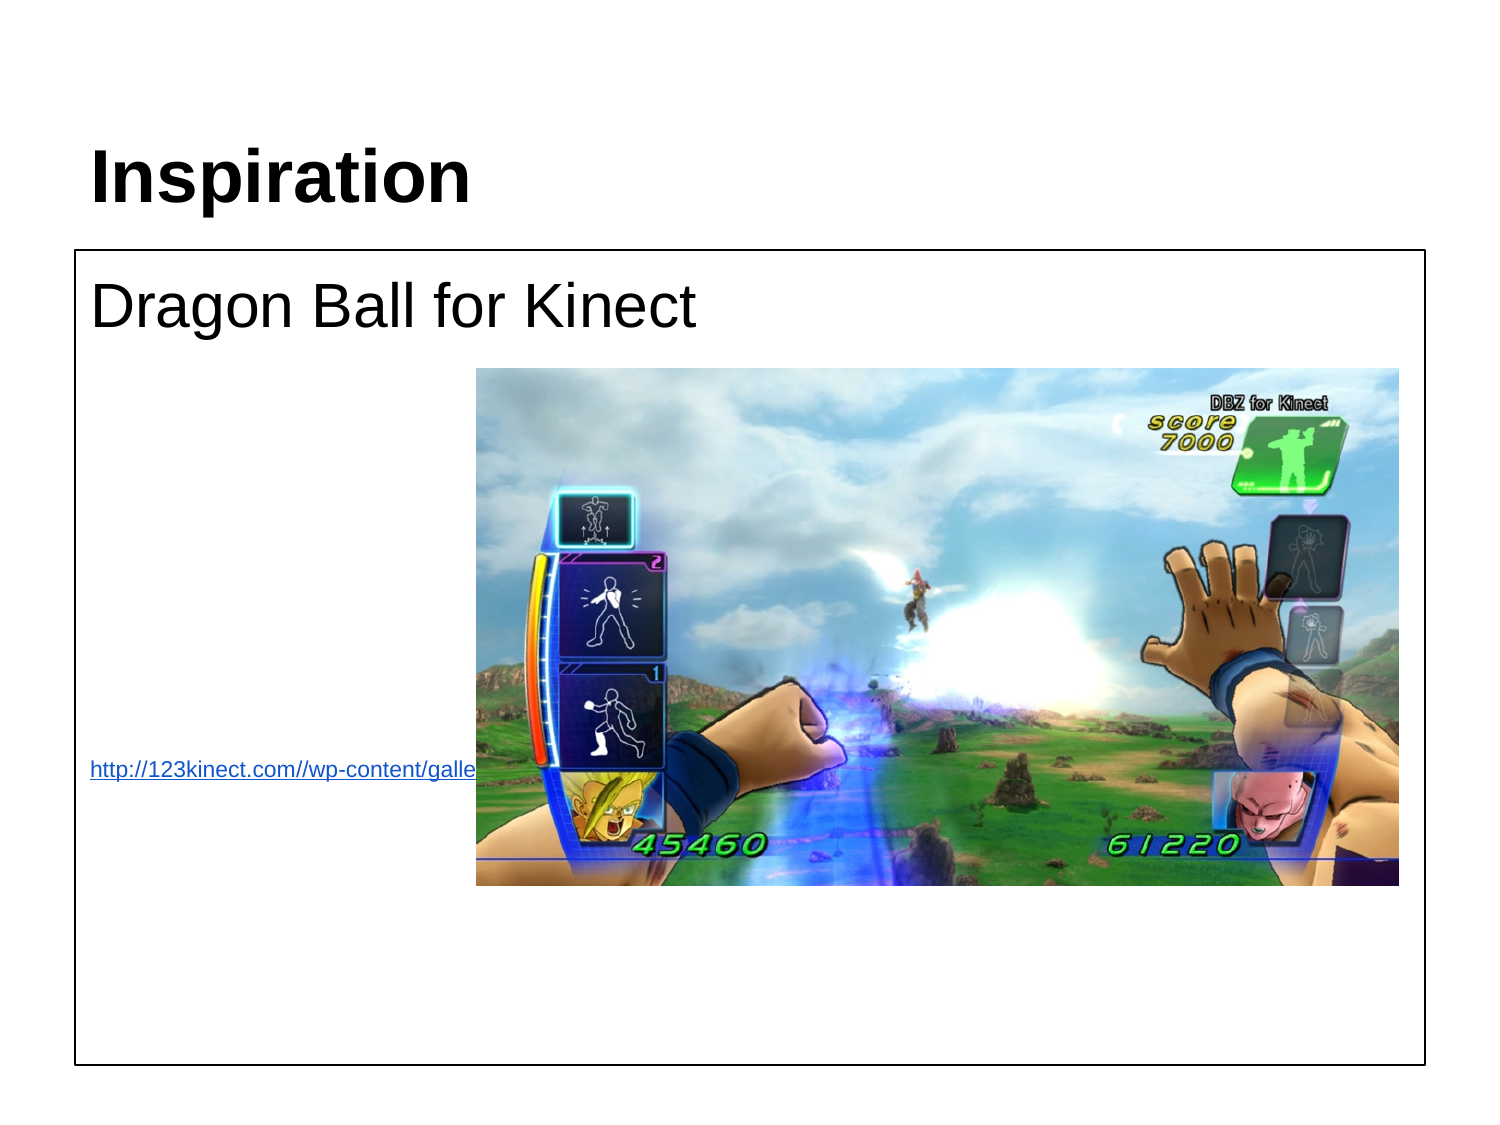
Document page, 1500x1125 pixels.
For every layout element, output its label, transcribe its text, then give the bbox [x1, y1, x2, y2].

picture [476, 367, 1400, 887]
list Dragon Ball for Kinect Source:http://123kinect.com//wp-content/gallery/dragonball-z-kinect/dragon-ball-z-kinect_5_.jpg [75, 249, 1425, 1065]
title Inspiration [75, 45, 1425, 233]
